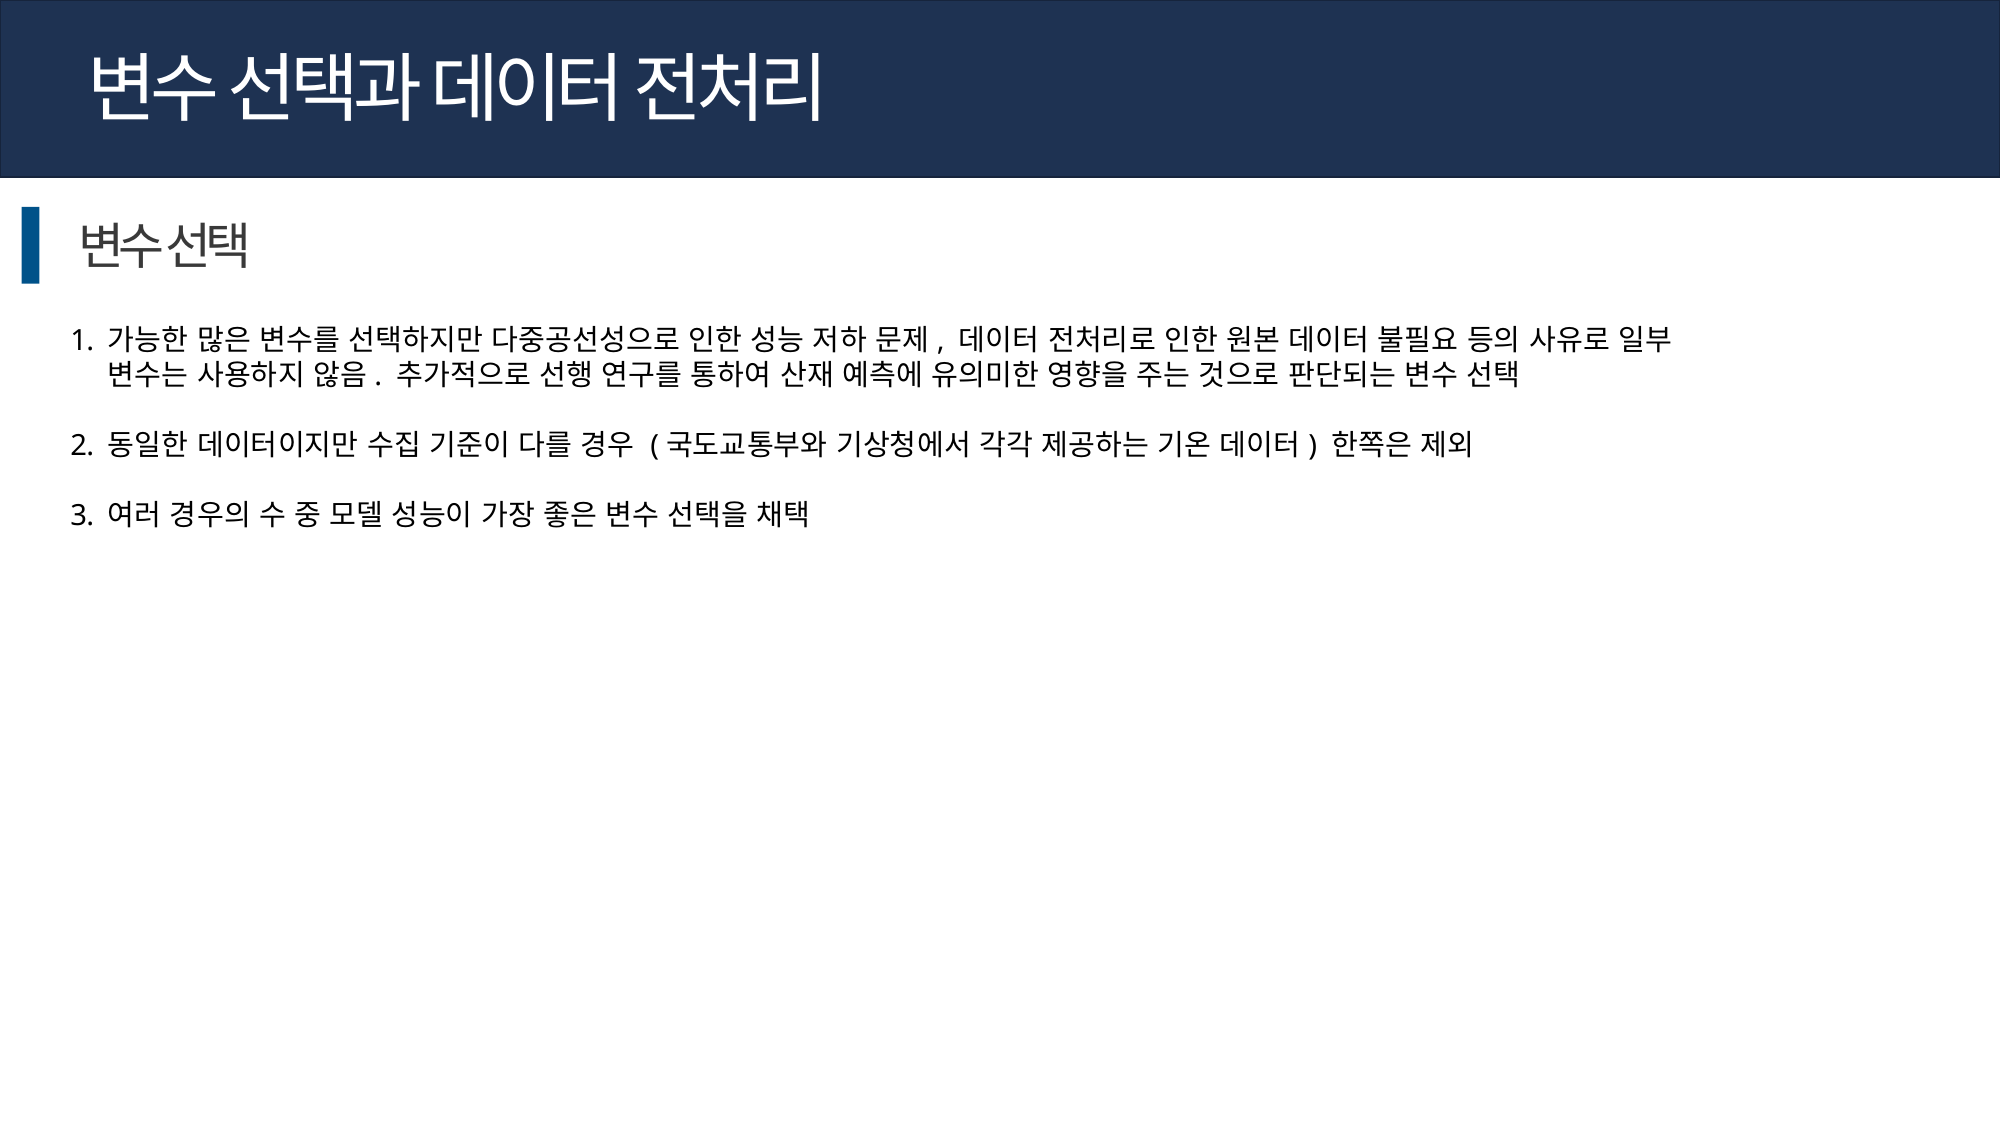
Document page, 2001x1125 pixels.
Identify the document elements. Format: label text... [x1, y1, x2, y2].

text_box [0, 0, 2000, 178]
text_box 변수 선택과 데이터 전처리 [72, 33, 843, 138]
text_box [21, 206, 40, 285]
text_box 가능한 많은 변수를 선택하지만 다중공선성으로 인한 성능 저하 문제, 데이터 전처리로 인한 원본 데이터 불필요 등의 사유로 일부 변수는 사용하지 않음. 추가적으로 선행 연구를 통하여 산재 예측에 유의미한 영향을 주는 것으로 판단되는 변수 선택 동일한 데이터이지만 수집 기준이 다를 경우 (국도교통부와 기상청에서 각각 제공하는 기온 데이터) 한쪽은 제외 여러 경우의 수 중 모델 성능이 가장 좋은 변수 선택을 채택 [55, 314, 1767, 539]
text_box 변수 선택 [63, 207, 267, 283]
